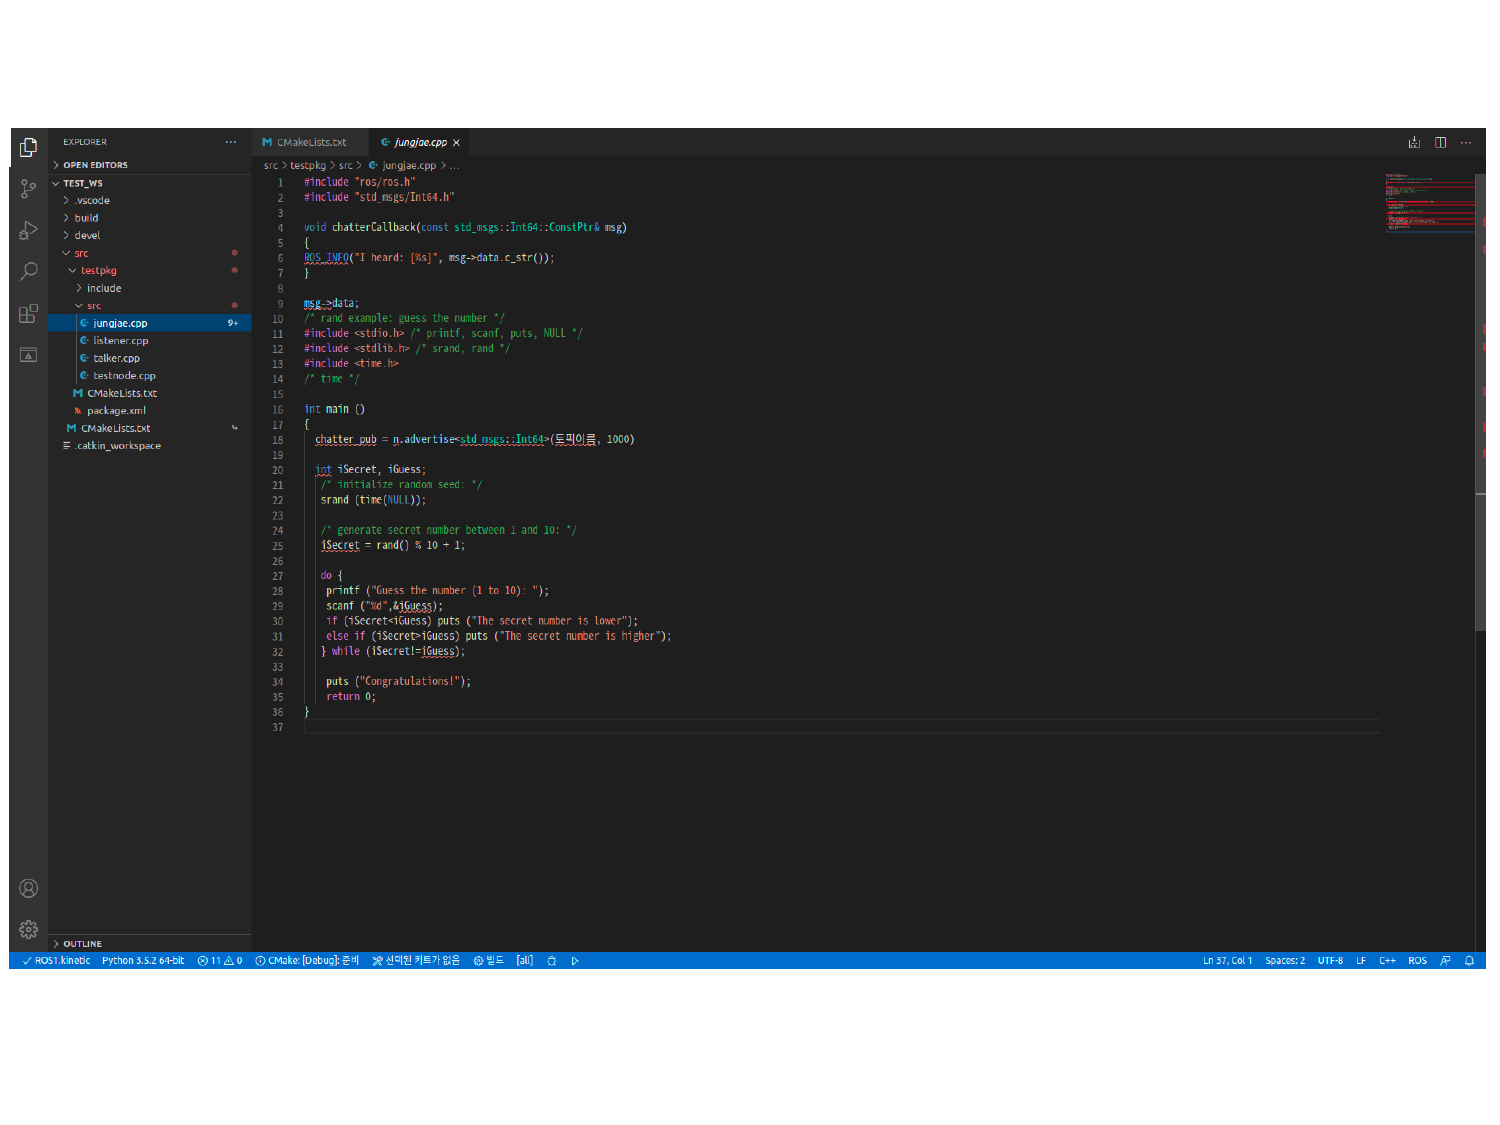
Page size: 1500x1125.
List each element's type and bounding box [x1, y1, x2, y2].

picture [9, 128, 1486, 970]
